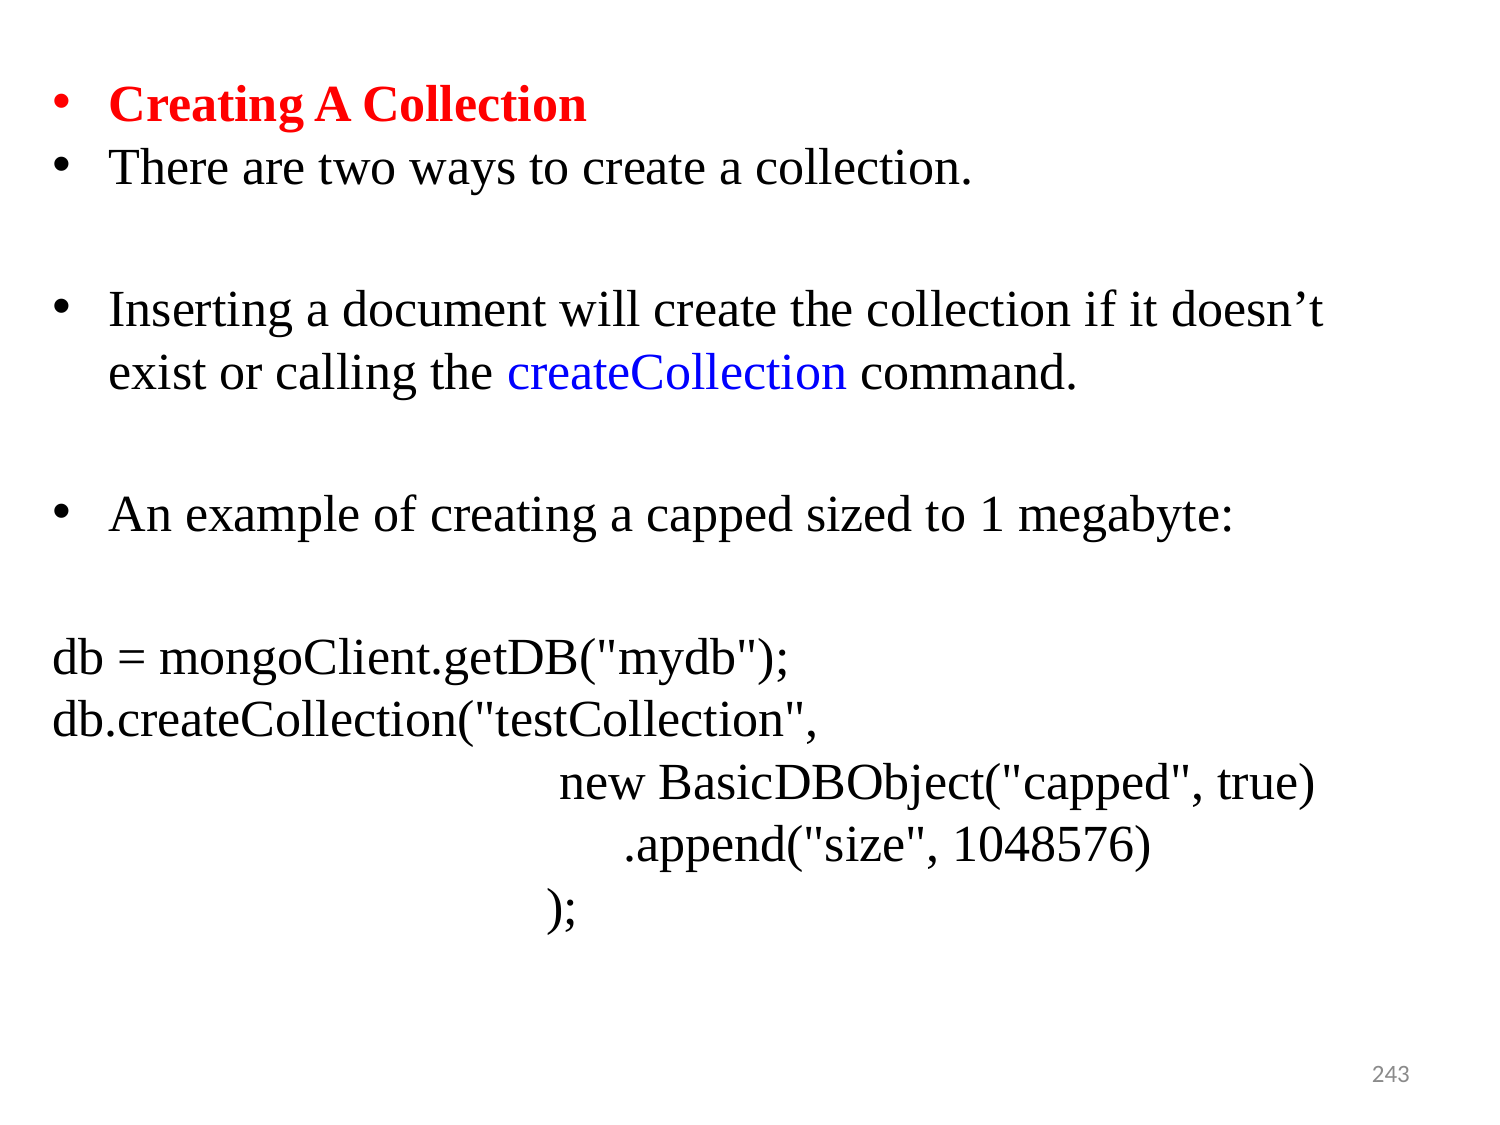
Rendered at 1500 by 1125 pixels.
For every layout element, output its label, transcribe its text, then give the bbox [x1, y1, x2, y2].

text_box Creating A Collection There are two ways to create a collection. Inserting a document will create the collection if it doesn’t exist or calling the createCollection command. An example of creating a capped sized to 1 megabyte: db = mongoClient.getDB("mydb"); db.createCollection("testCollection", new BasicDBObject("capped", true) .append("size", 1048576) ); [37, 62, 1425, 1088]
text_box 243 [1074, 1042, 1425, 1103]
